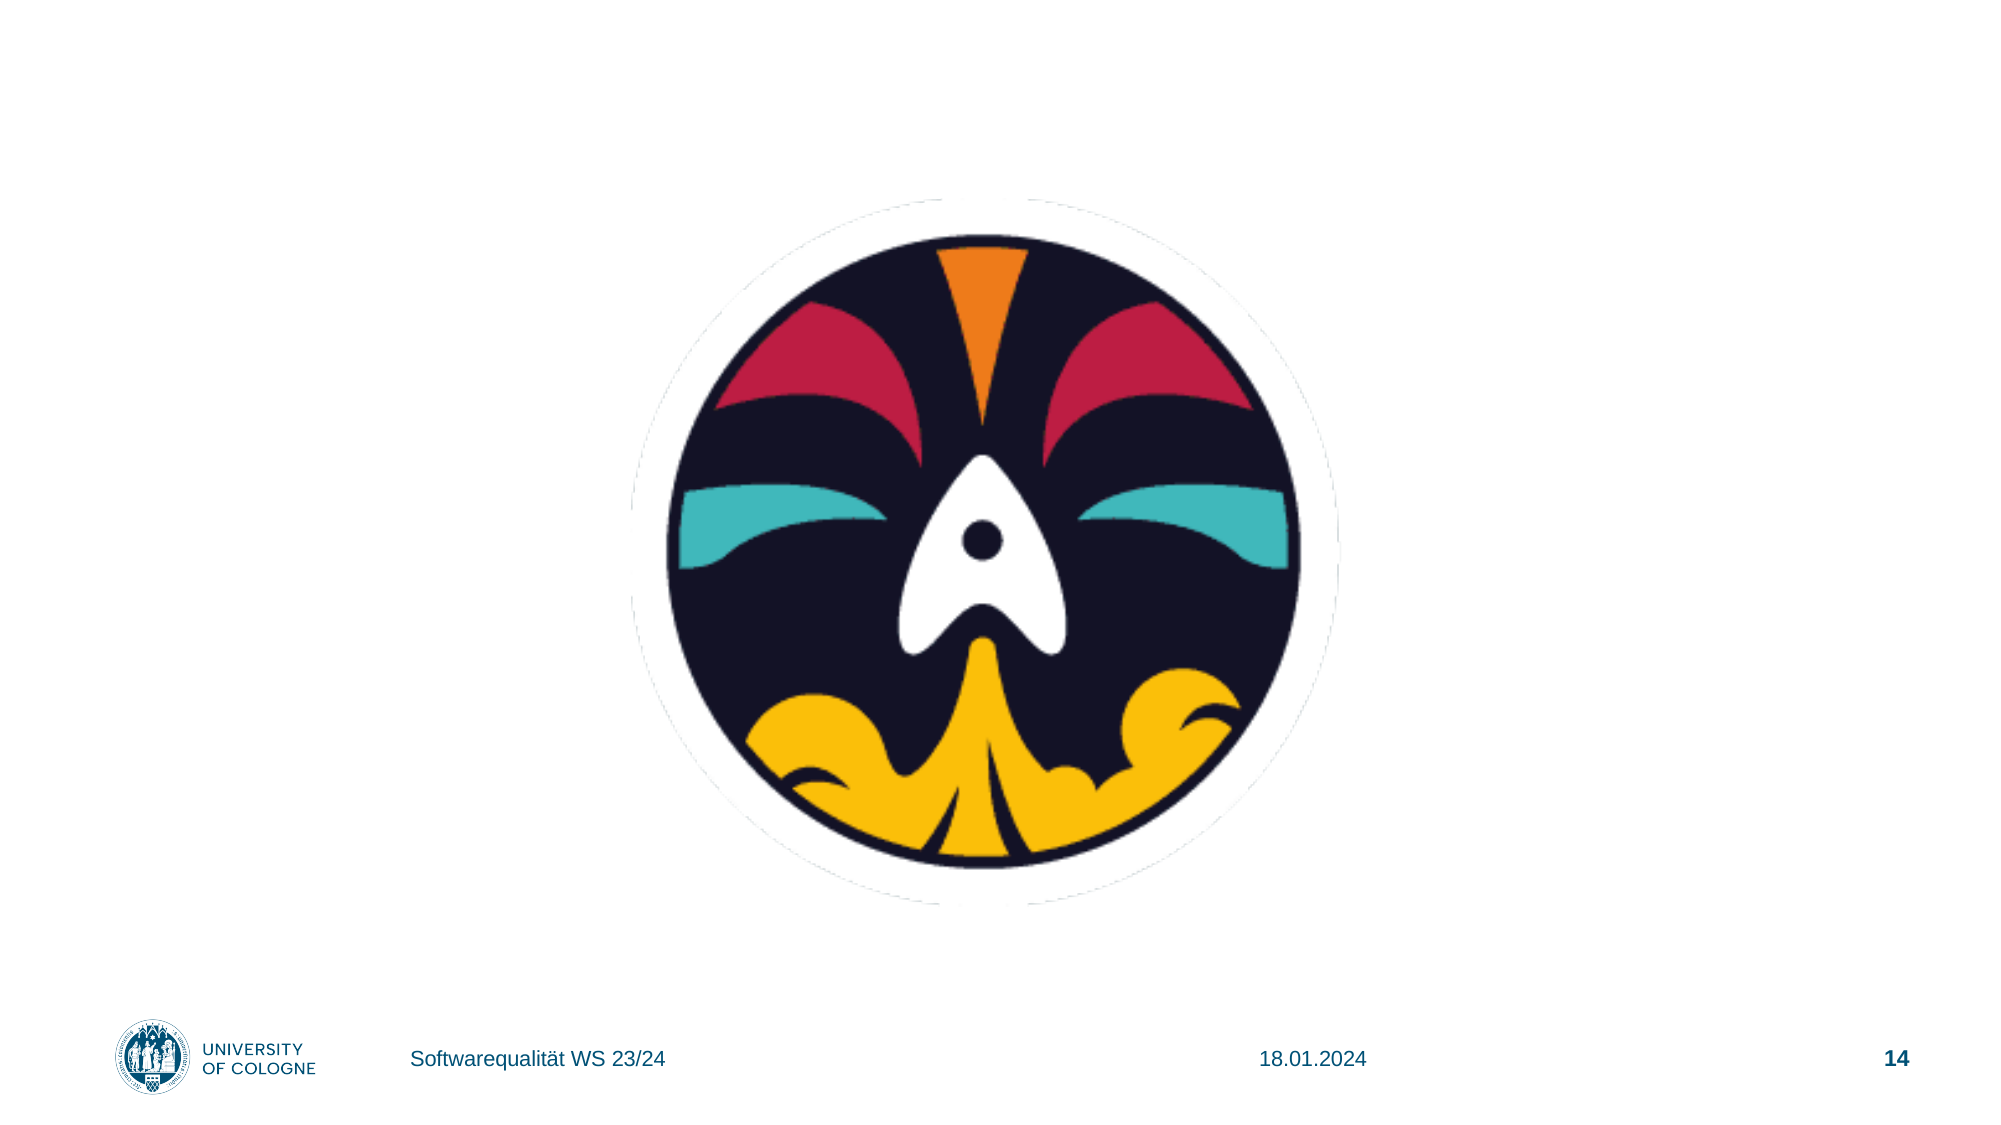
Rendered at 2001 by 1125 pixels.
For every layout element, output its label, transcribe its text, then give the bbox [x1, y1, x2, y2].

footer Softwarequalität WS 23/24 [410, 1037, 1258, 1078]
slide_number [1259, 1037, 1459, 1078]
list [630, 198, 1350, 907]
picture [102, 1007, 328, 1107]
slide_number 14 [1459, 1037, 1910, 1078]
